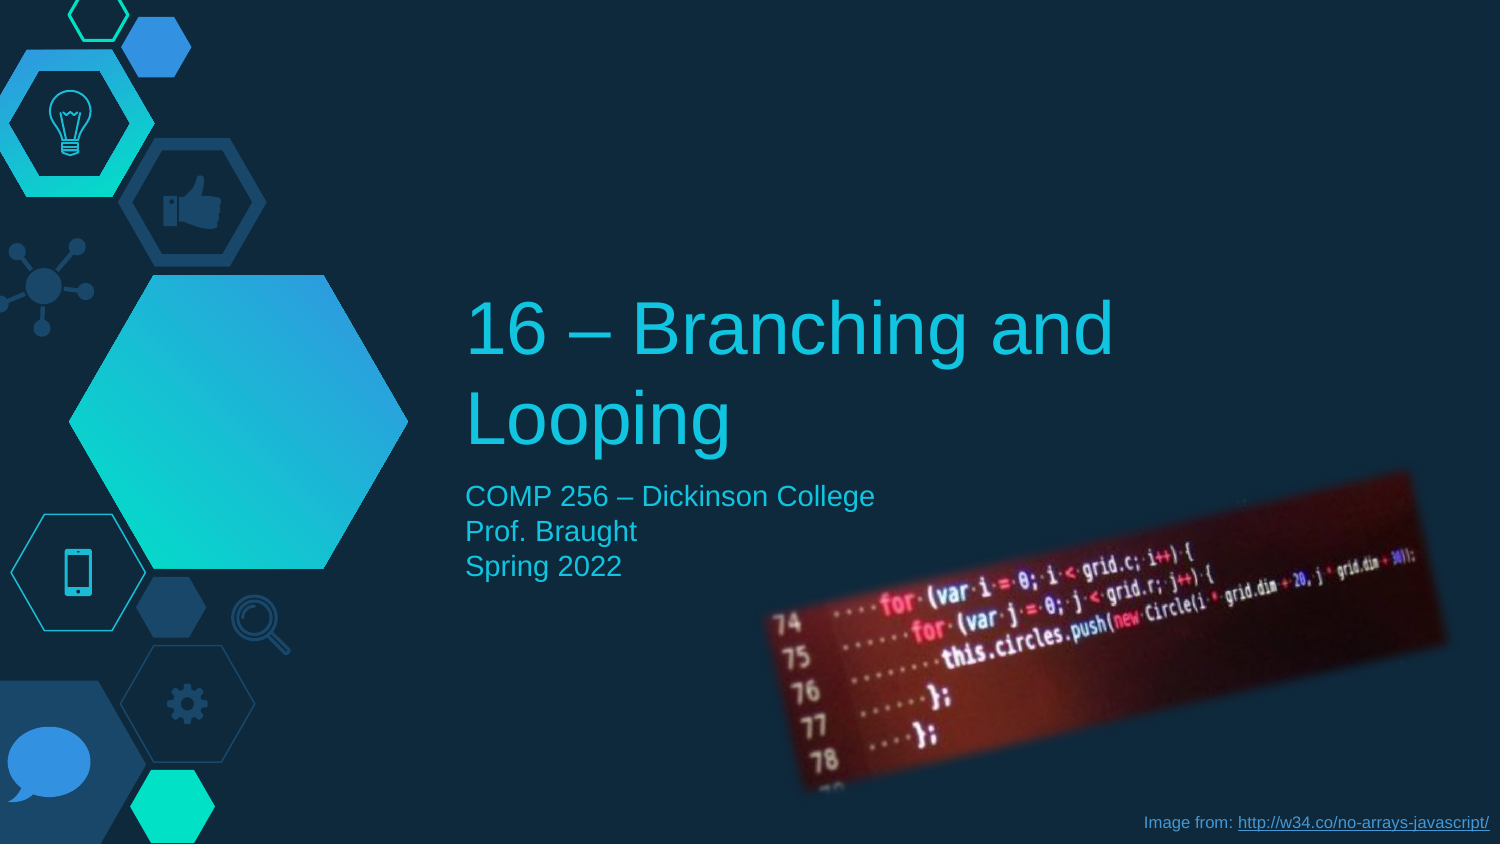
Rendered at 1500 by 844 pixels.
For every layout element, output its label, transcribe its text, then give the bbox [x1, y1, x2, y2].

subtitle COMP 256 – Dickinson College Prof. Braught Spring 2022 [450, 462, 1385, 592]
text_box Image from: http://w34.co/no-arrays-javascript/ [1129, 804, 1500, 840]
picture [763, 469, 1450, 793]
title 16 – Branching and Looping [450, 284, 1375, 462]
